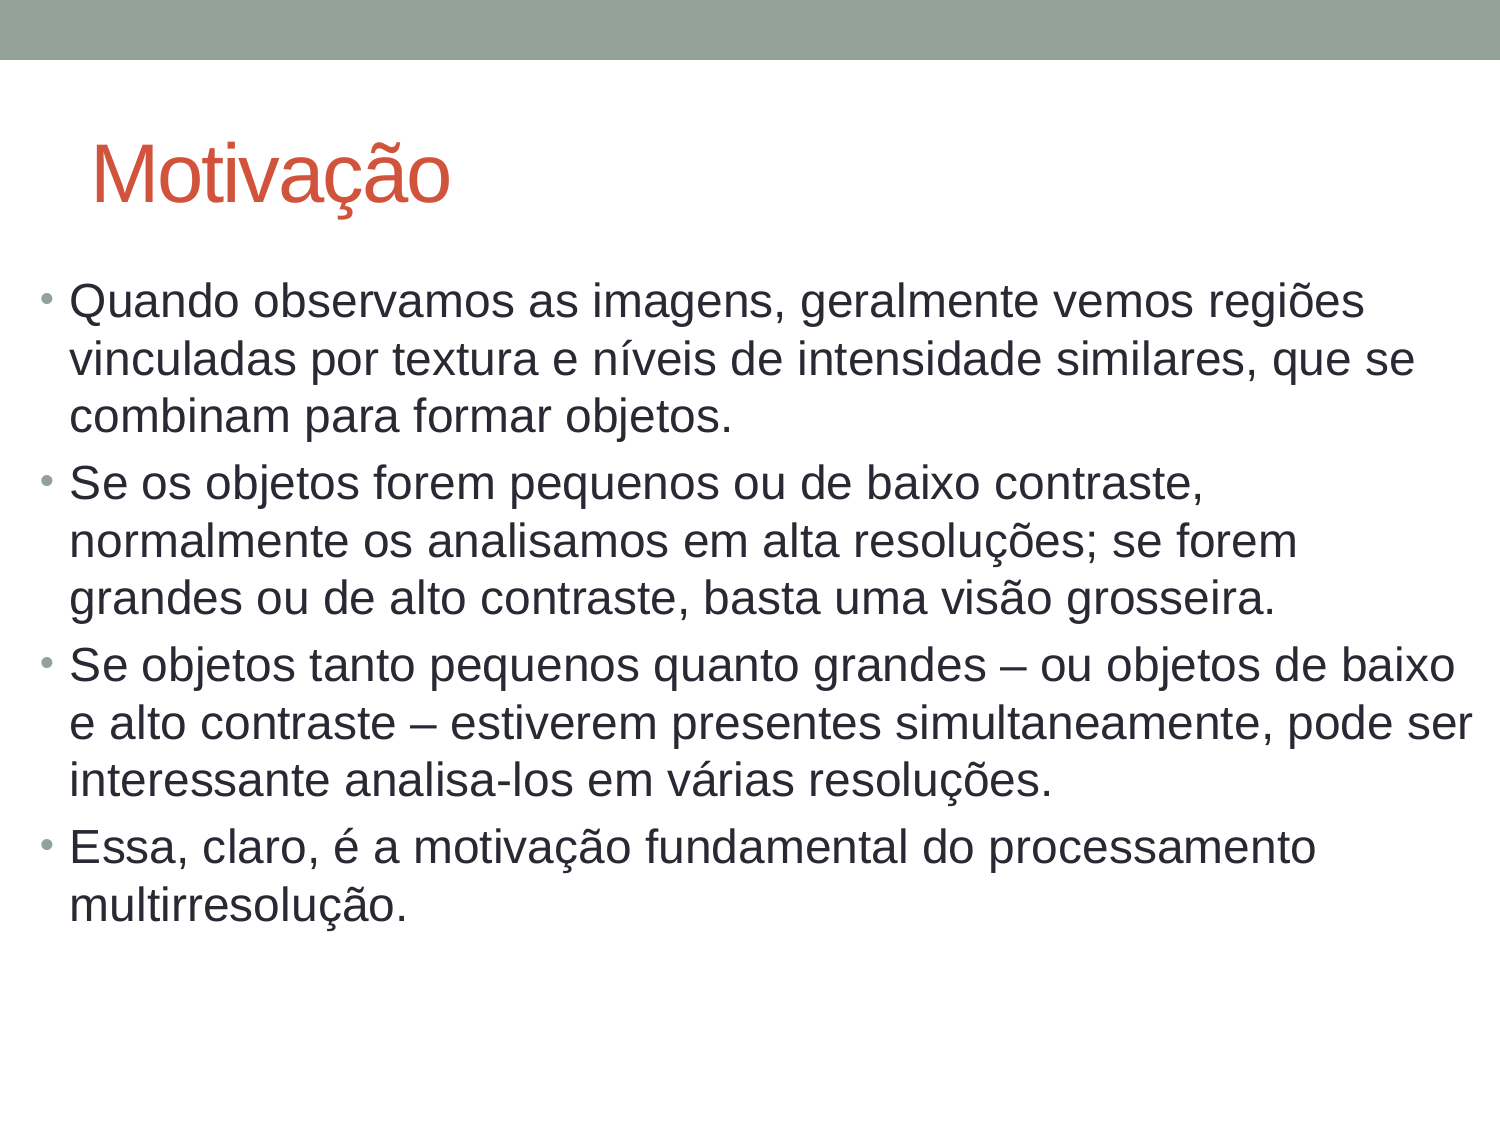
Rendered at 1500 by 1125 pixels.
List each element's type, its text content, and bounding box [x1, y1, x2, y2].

title Motivação [75, 87, 1425, 250]
list Quando observamos as imagens, geralmente vemos regiões vinculadas por textura e níveis de intensidade similares, que se combinam para formar objetos. Se os objetos forem pequenos ou de baixo contraste, normalmente os analisamos em alta resoluções; se forem grandes ou de alto contraste, basta uma visão grosseira. Se objetos tanto pequenos quanto grandes – ou objetos de baixo e alto contraste – estiverem presentes simultaneamente, pode ser interessante analisa-los em várias resoluções. Essa, claro, é a motivação fundamental do processamento multirresolução. [24, 262, 1500, 1125]
